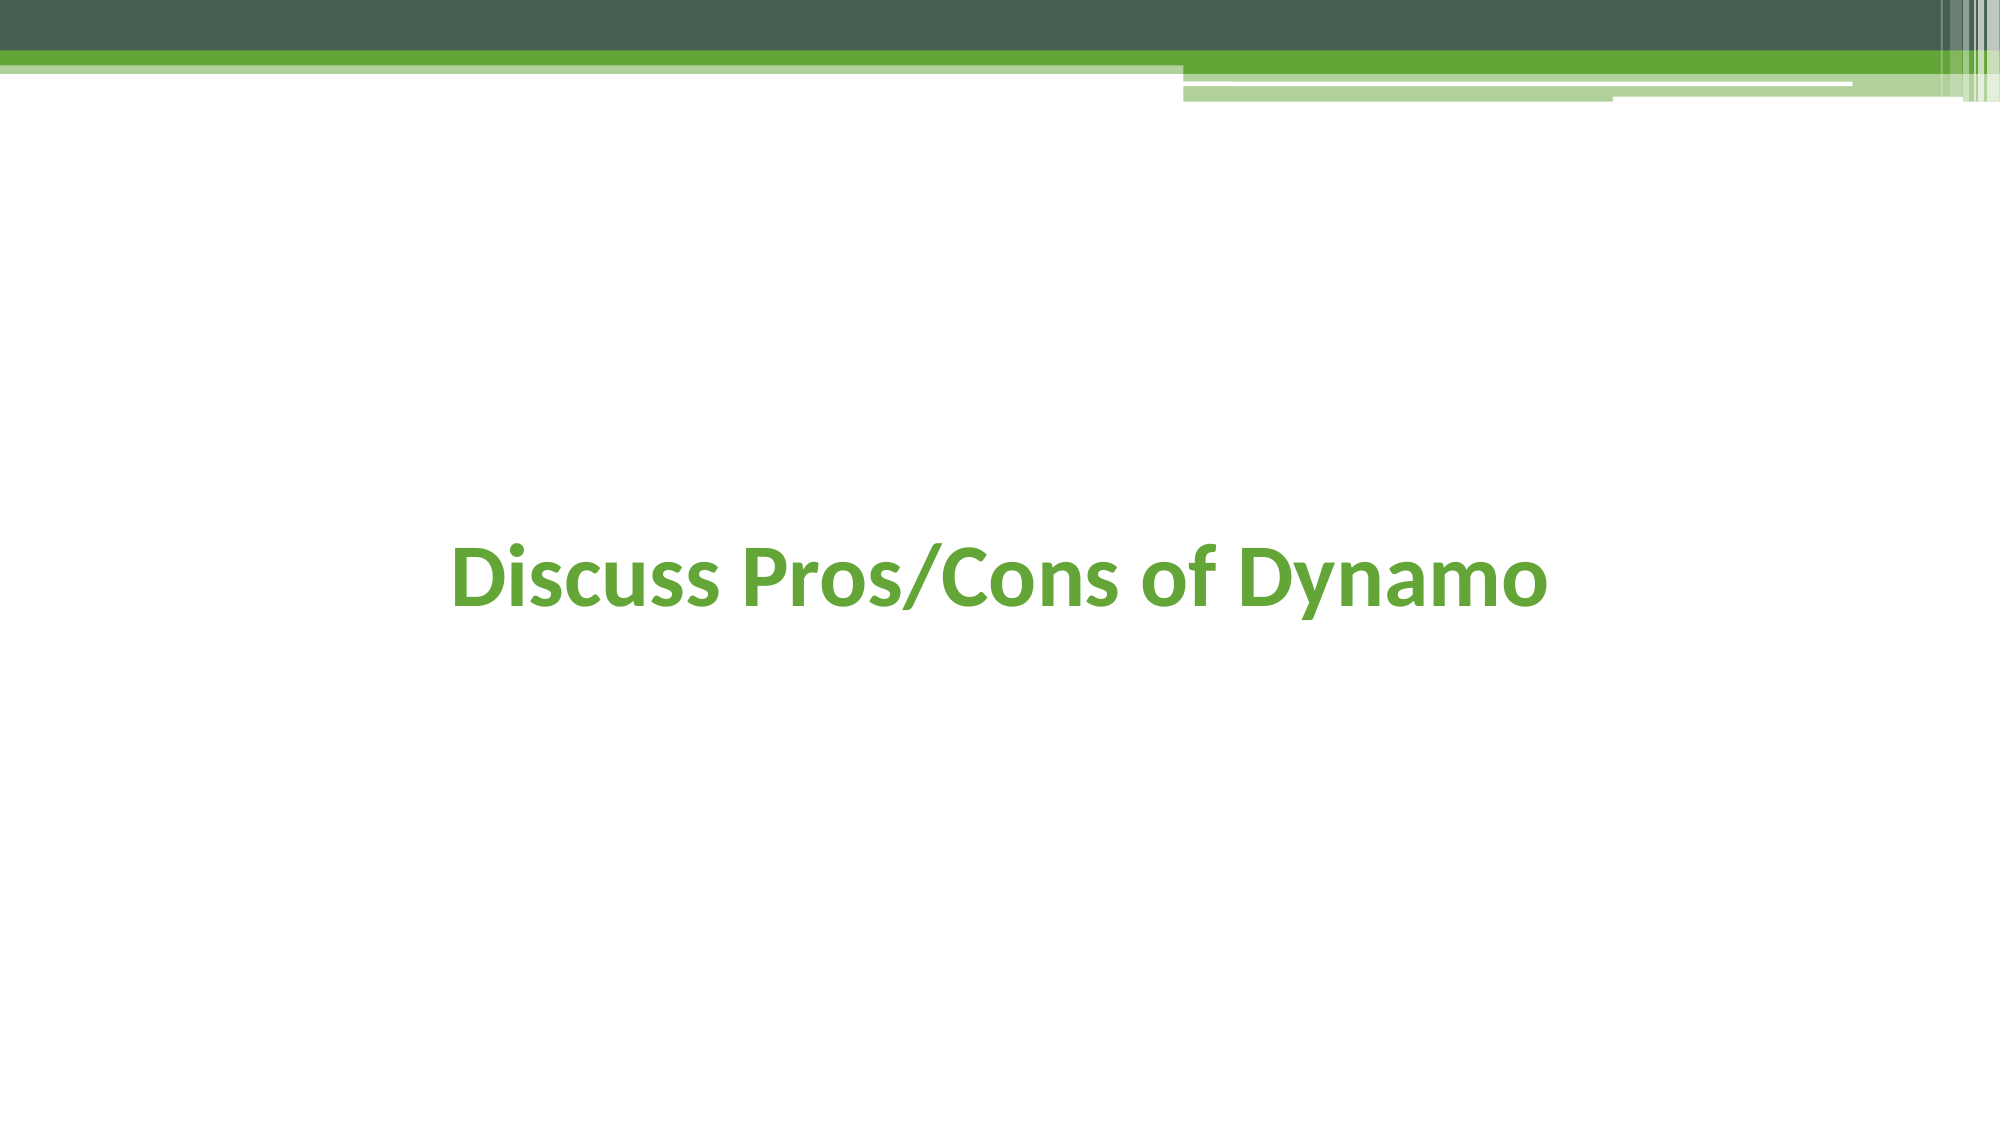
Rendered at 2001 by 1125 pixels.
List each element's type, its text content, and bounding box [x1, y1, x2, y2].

title Discuss Pros/Cons of Dynamo [150, 493, 1850, 632]
